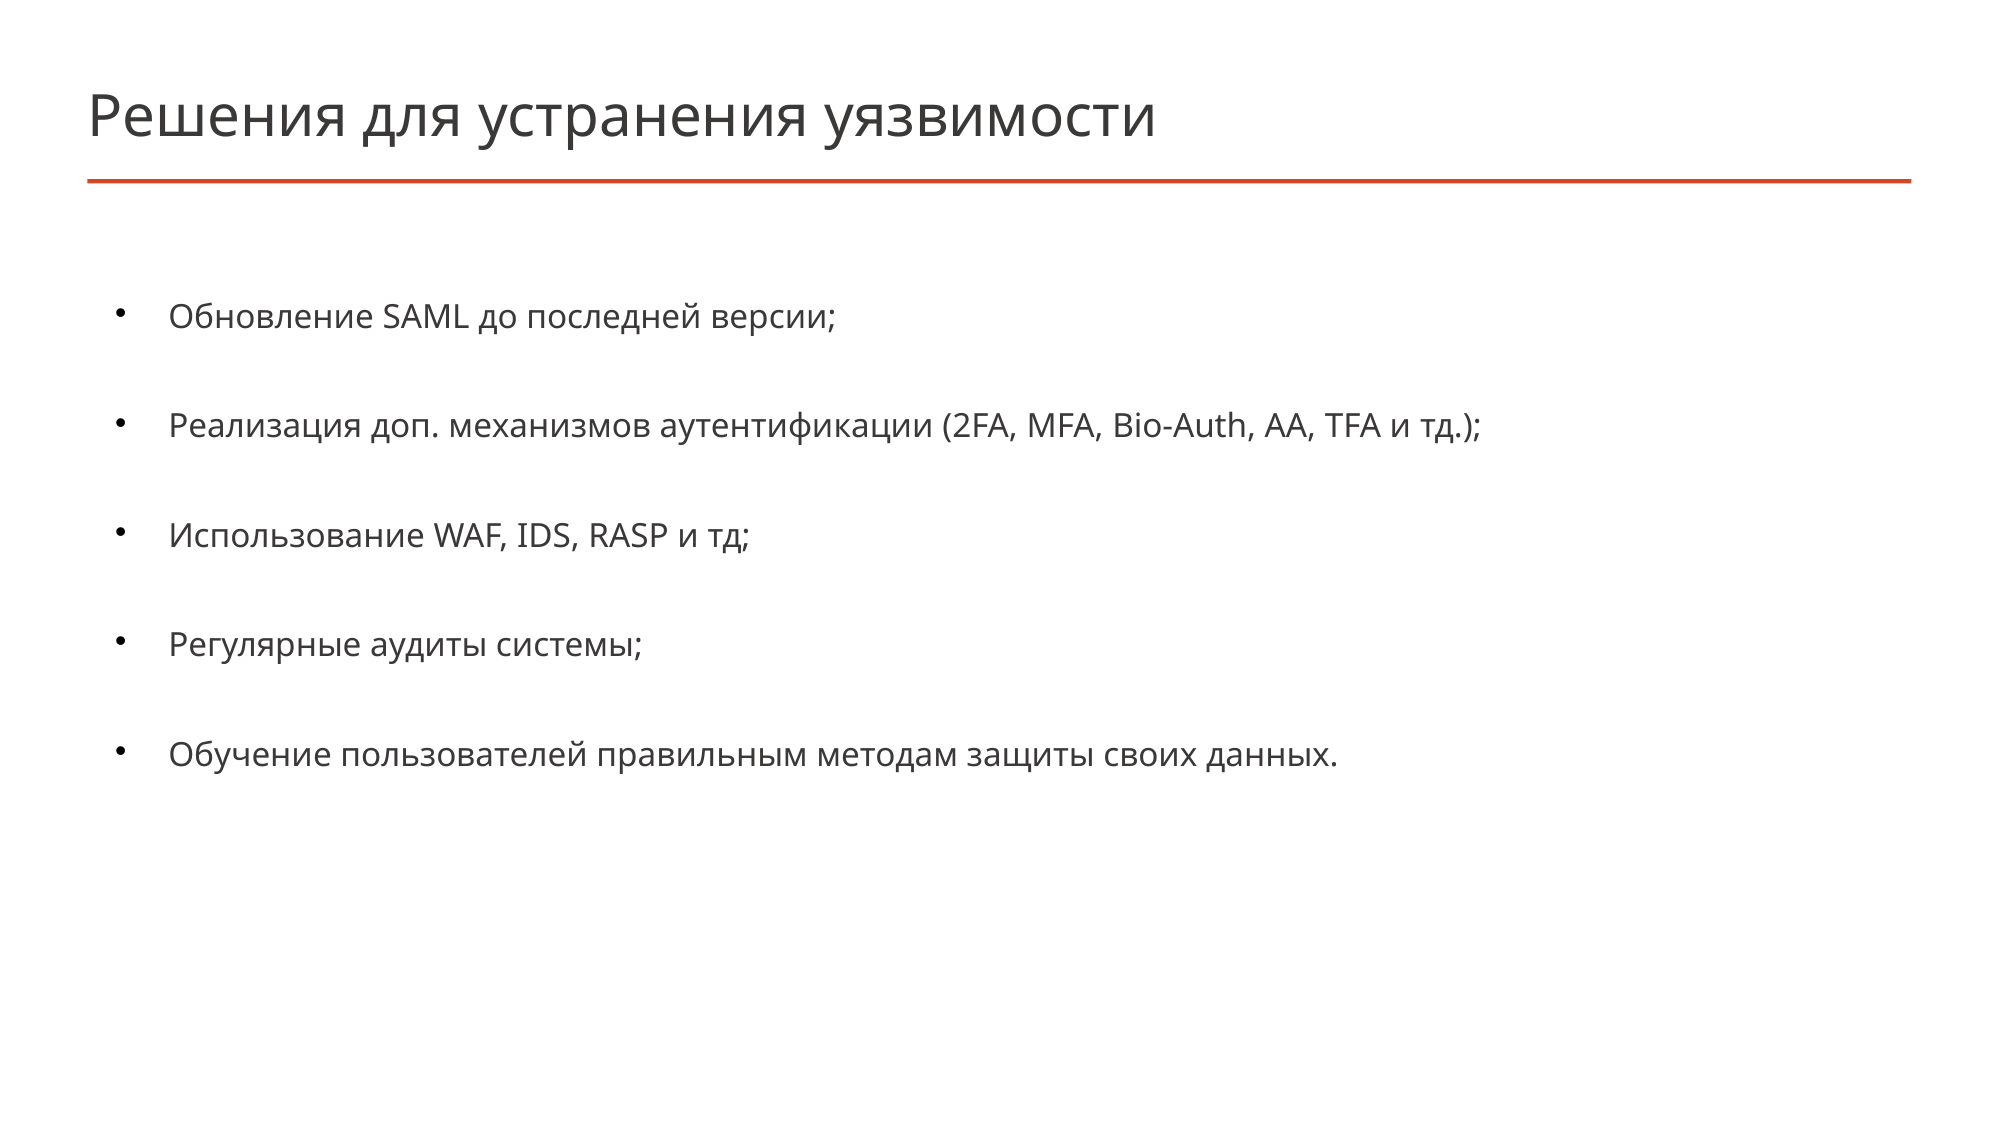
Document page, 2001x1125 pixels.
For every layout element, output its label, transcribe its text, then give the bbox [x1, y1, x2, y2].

text_box Решения для устранения уязвимости [72, 70, 1912, 162]
text_box Обновление SAML до последней версии; Реализация доп. механизмов аутентификации (2FA, MFA, Bio-Auth, AA, TFA и тд.); Использование WAF, IDS, RASP и тд; Регулярные аудиты системы; Обучение пользователей правильным методам защиты своих данных. [82, 247, 1586, 903]
